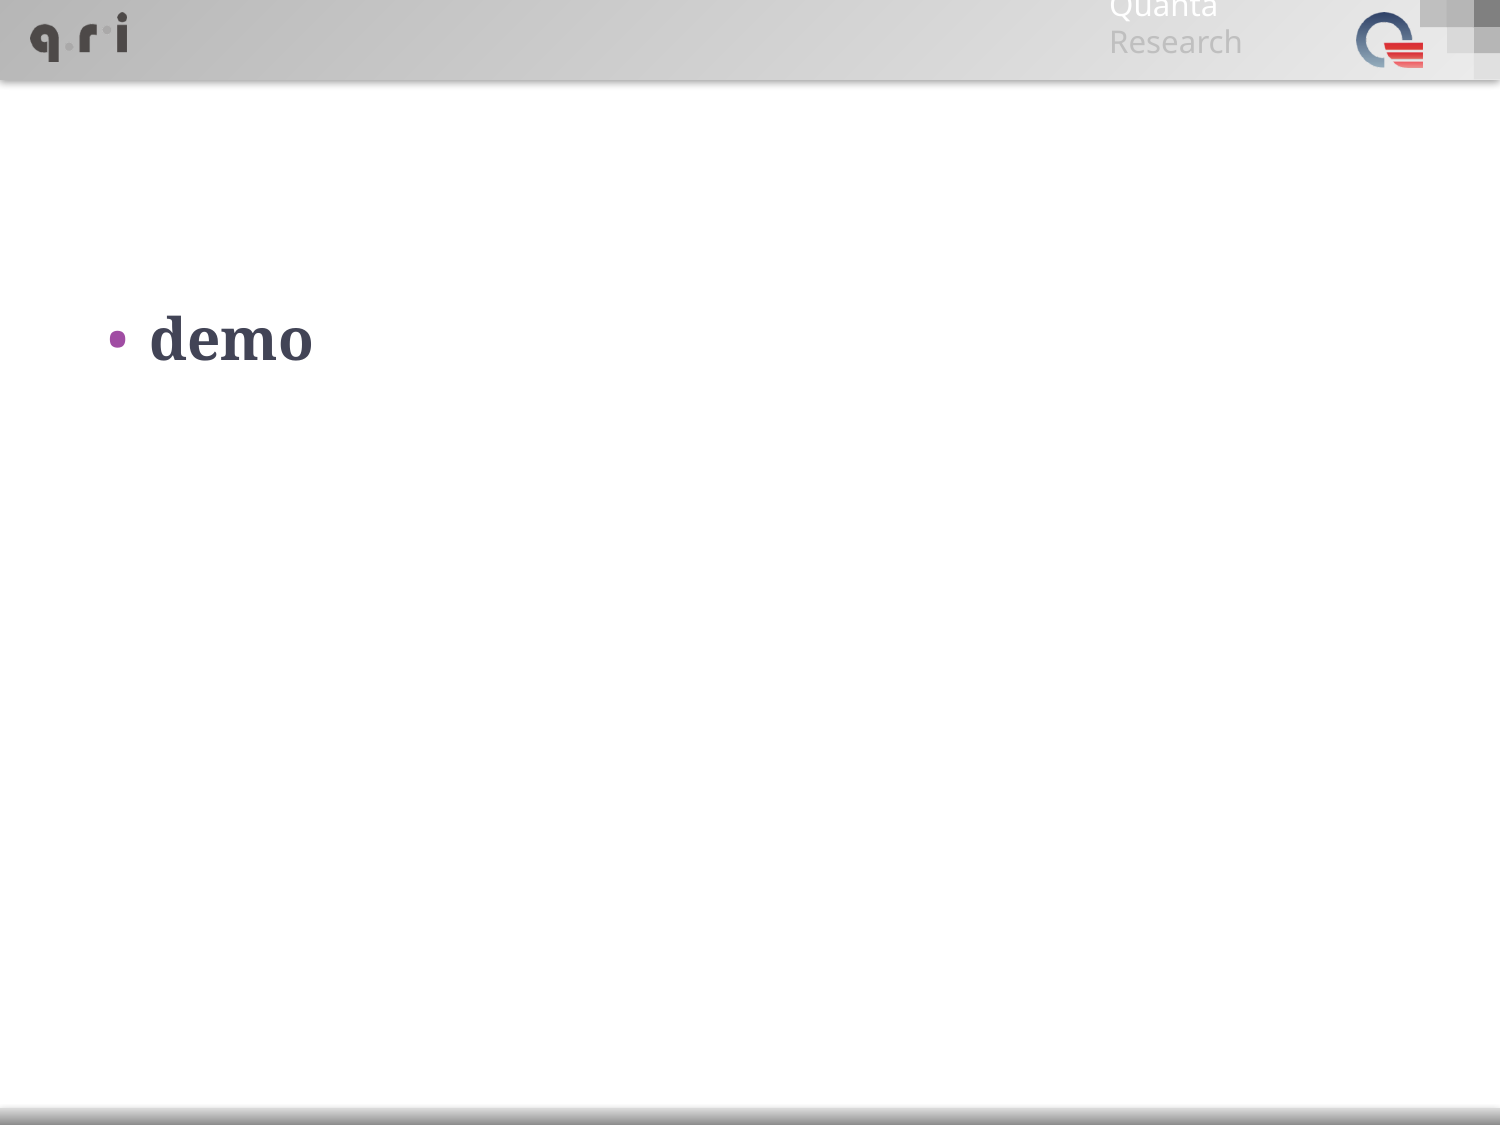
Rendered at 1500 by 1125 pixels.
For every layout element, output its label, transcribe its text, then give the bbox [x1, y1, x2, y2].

picture [1356, 12, 1423, 68]
list demo [75, 295, 1425, 1048]
picture [30, 12, 127, 62]
